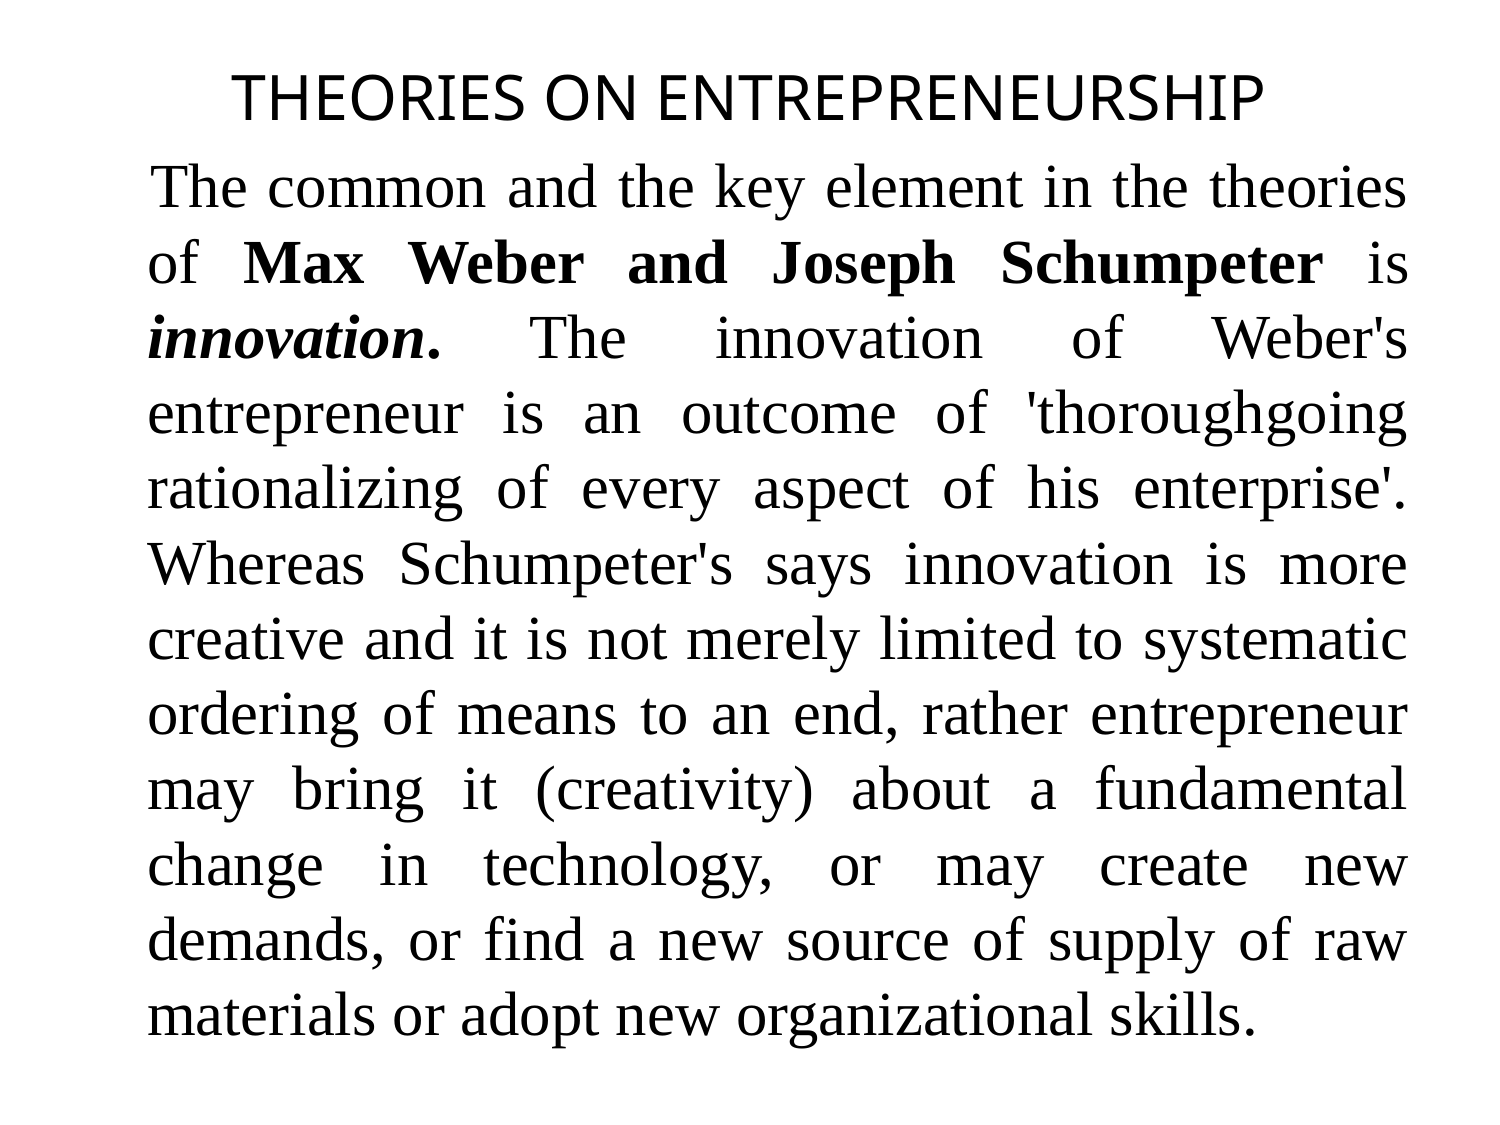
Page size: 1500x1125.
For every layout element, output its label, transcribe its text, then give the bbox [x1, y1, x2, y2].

list THEORIES ON ENTREPRENEURSHIP The common and the key element in the theories of Max Weber and Joseph Schumpeter is innovation. The innovation of Weber's entrepreneur is an outcome of 'thoroughgoing rationalizing of every aspect of his enterprise'. Whereas Schumpeter's says innovation is more creative and it is not merely limited to systematic ordering of means to an end, rather entrepreneur may bring it (creativity) about a fundamental change in technology, or may create new demands, or find a new source of supply of raw materials or adopt new organizational skills. [75, 50, 1425, 1075]
